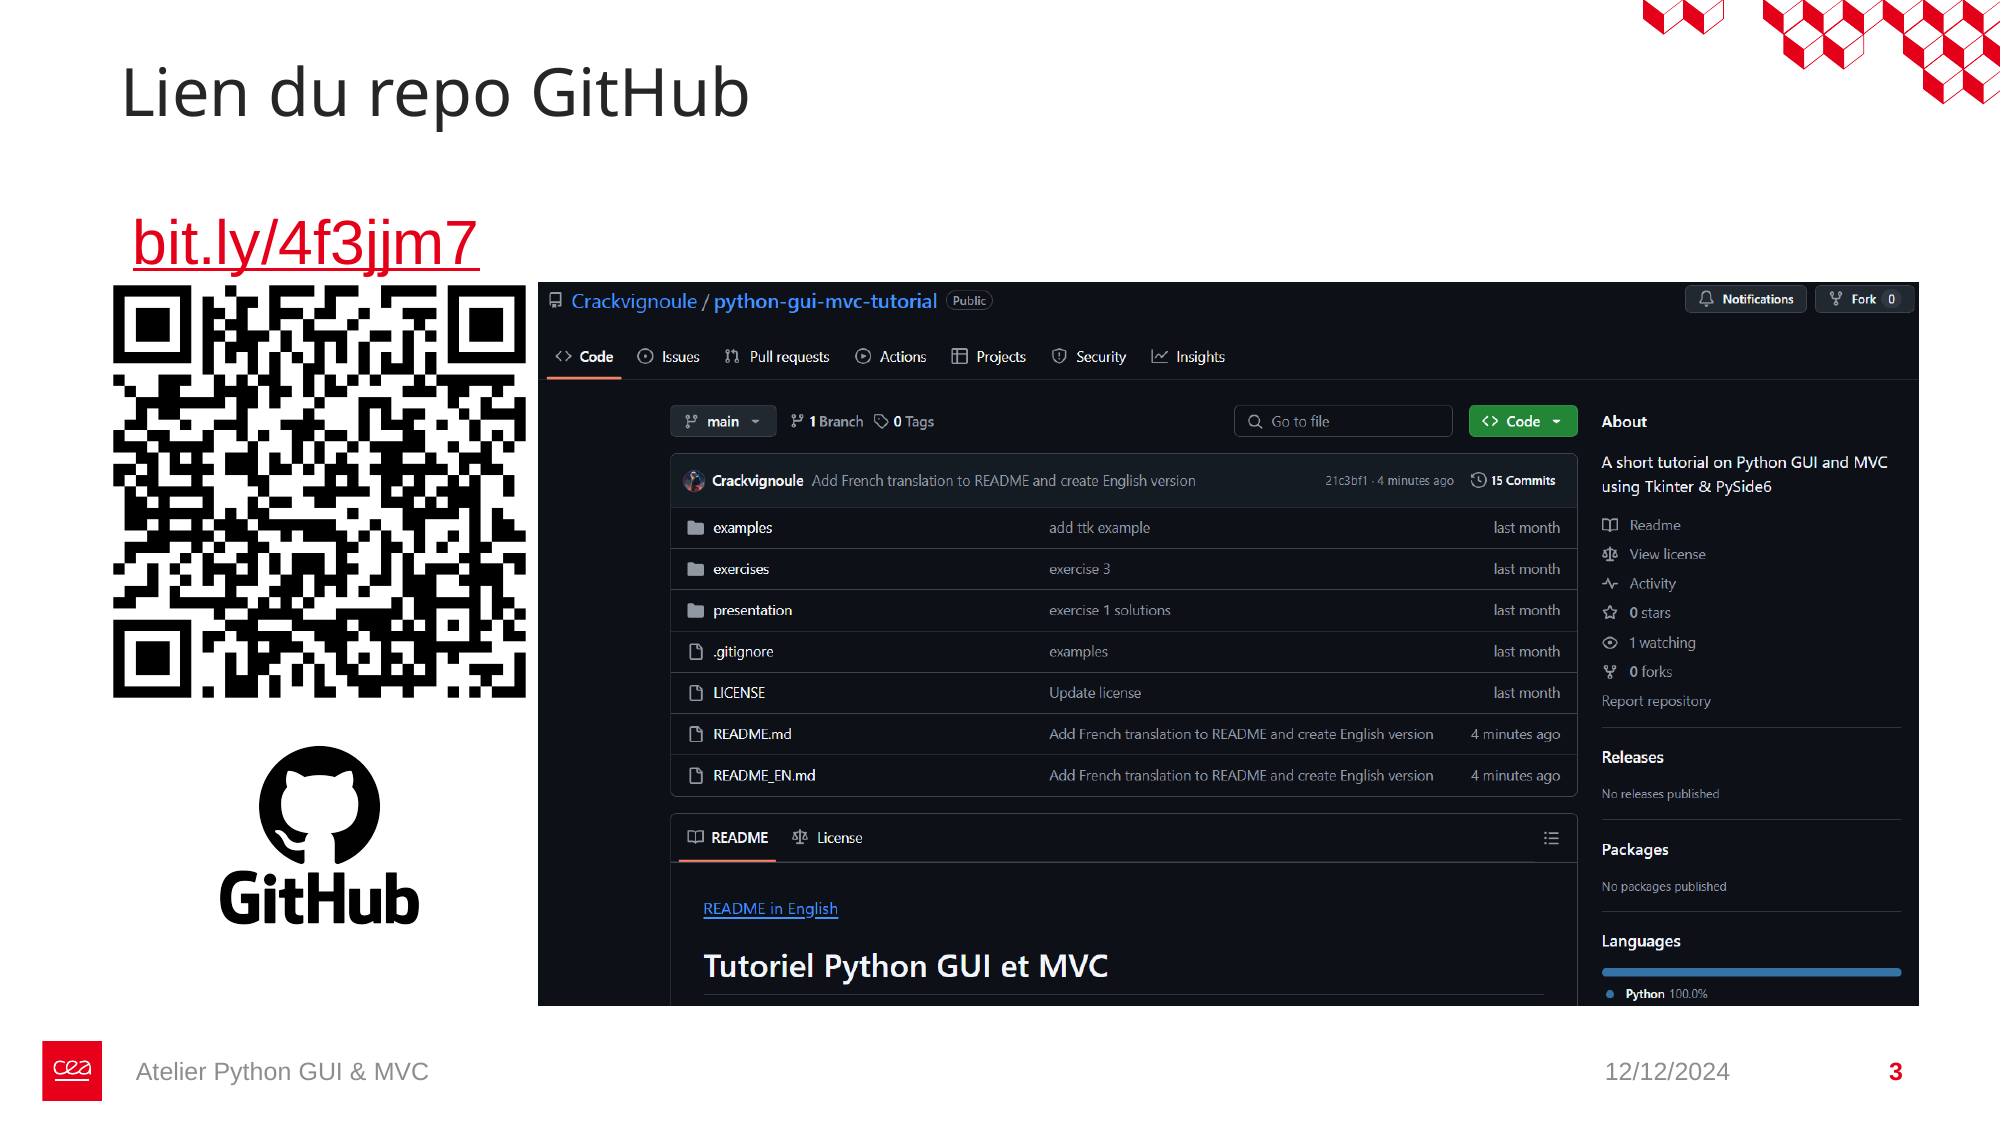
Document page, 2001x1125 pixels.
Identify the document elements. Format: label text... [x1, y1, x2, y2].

picture [110, 282, 529, 701]
slide_number 3 [1804, 1040, 1919, 1101]
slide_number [1579, 1040, 1746, 1101]
picture [156, 743, 483, 927]
title Lien du repo GitHub [120, 51, 1880, 195]
picture [538, 282, 1919, 1006]
list bit.ly/4f3jjm7 [132, 195, 529, 267]
footer Atelier Python GUI & MVC [120, 1040, 1571, 1101]
